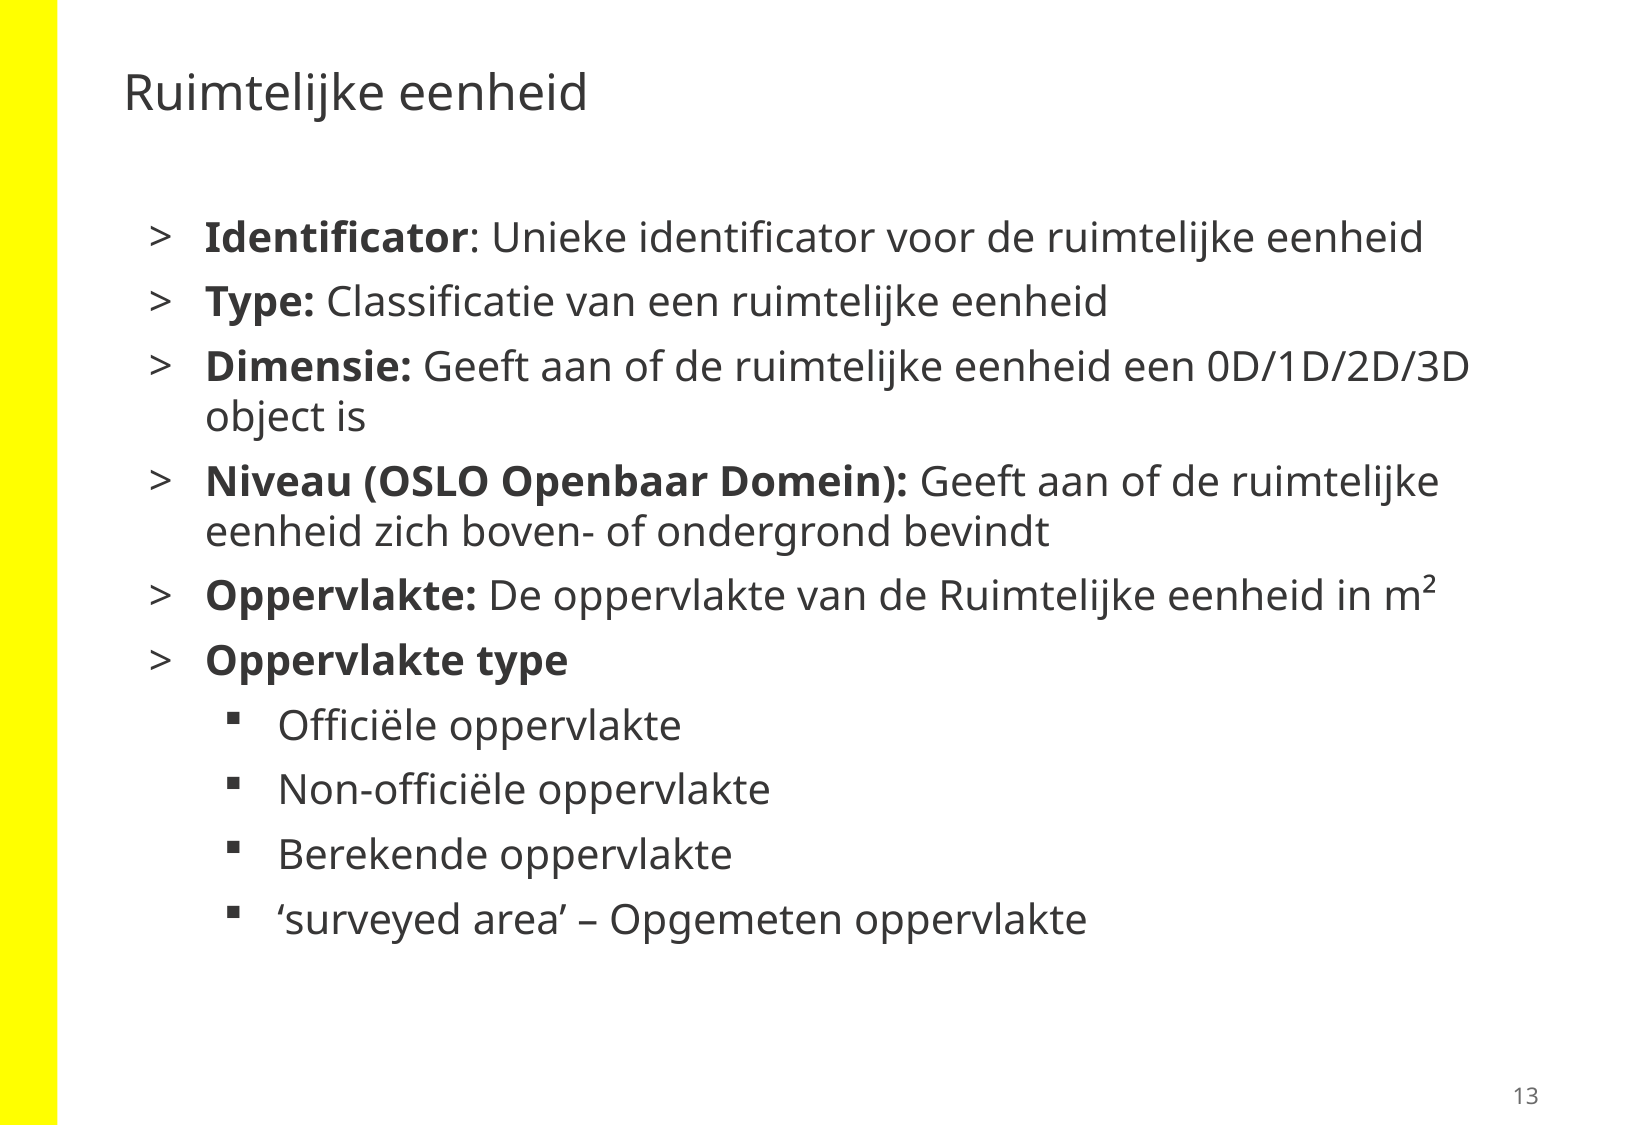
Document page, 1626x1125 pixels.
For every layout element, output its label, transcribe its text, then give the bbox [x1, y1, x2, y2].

text_box Identificator: Unieke identificator voor de ruimtelijke eenheid Type: Classificatie van een ruimtelijke eenheid Dimensie: Geeft aan of de ruimtelijke eenheid een 0D/1D/2D/3D object is Niveau (OSLO Openbaar Domein): Geeft aan of de ruimtelijke eenheid zich boven- of ondergrond bevindt Oppervlakte: De oppervlakte van de Ruimtelijke eenheid in m² Oppervlakte type Officiële oppervlakte Non-officiële oppervlakte Berekende oppervlakte ‘surveyed area’ – Opgemeten oppervlakte [133, 202, 1539, 1087]
title Ruimtelijke eenheid [108, 59, 1547, 153]
list [108, 177, 1514, 1062]
slide_number 13 [1424, 1075, 1548, 1120]
